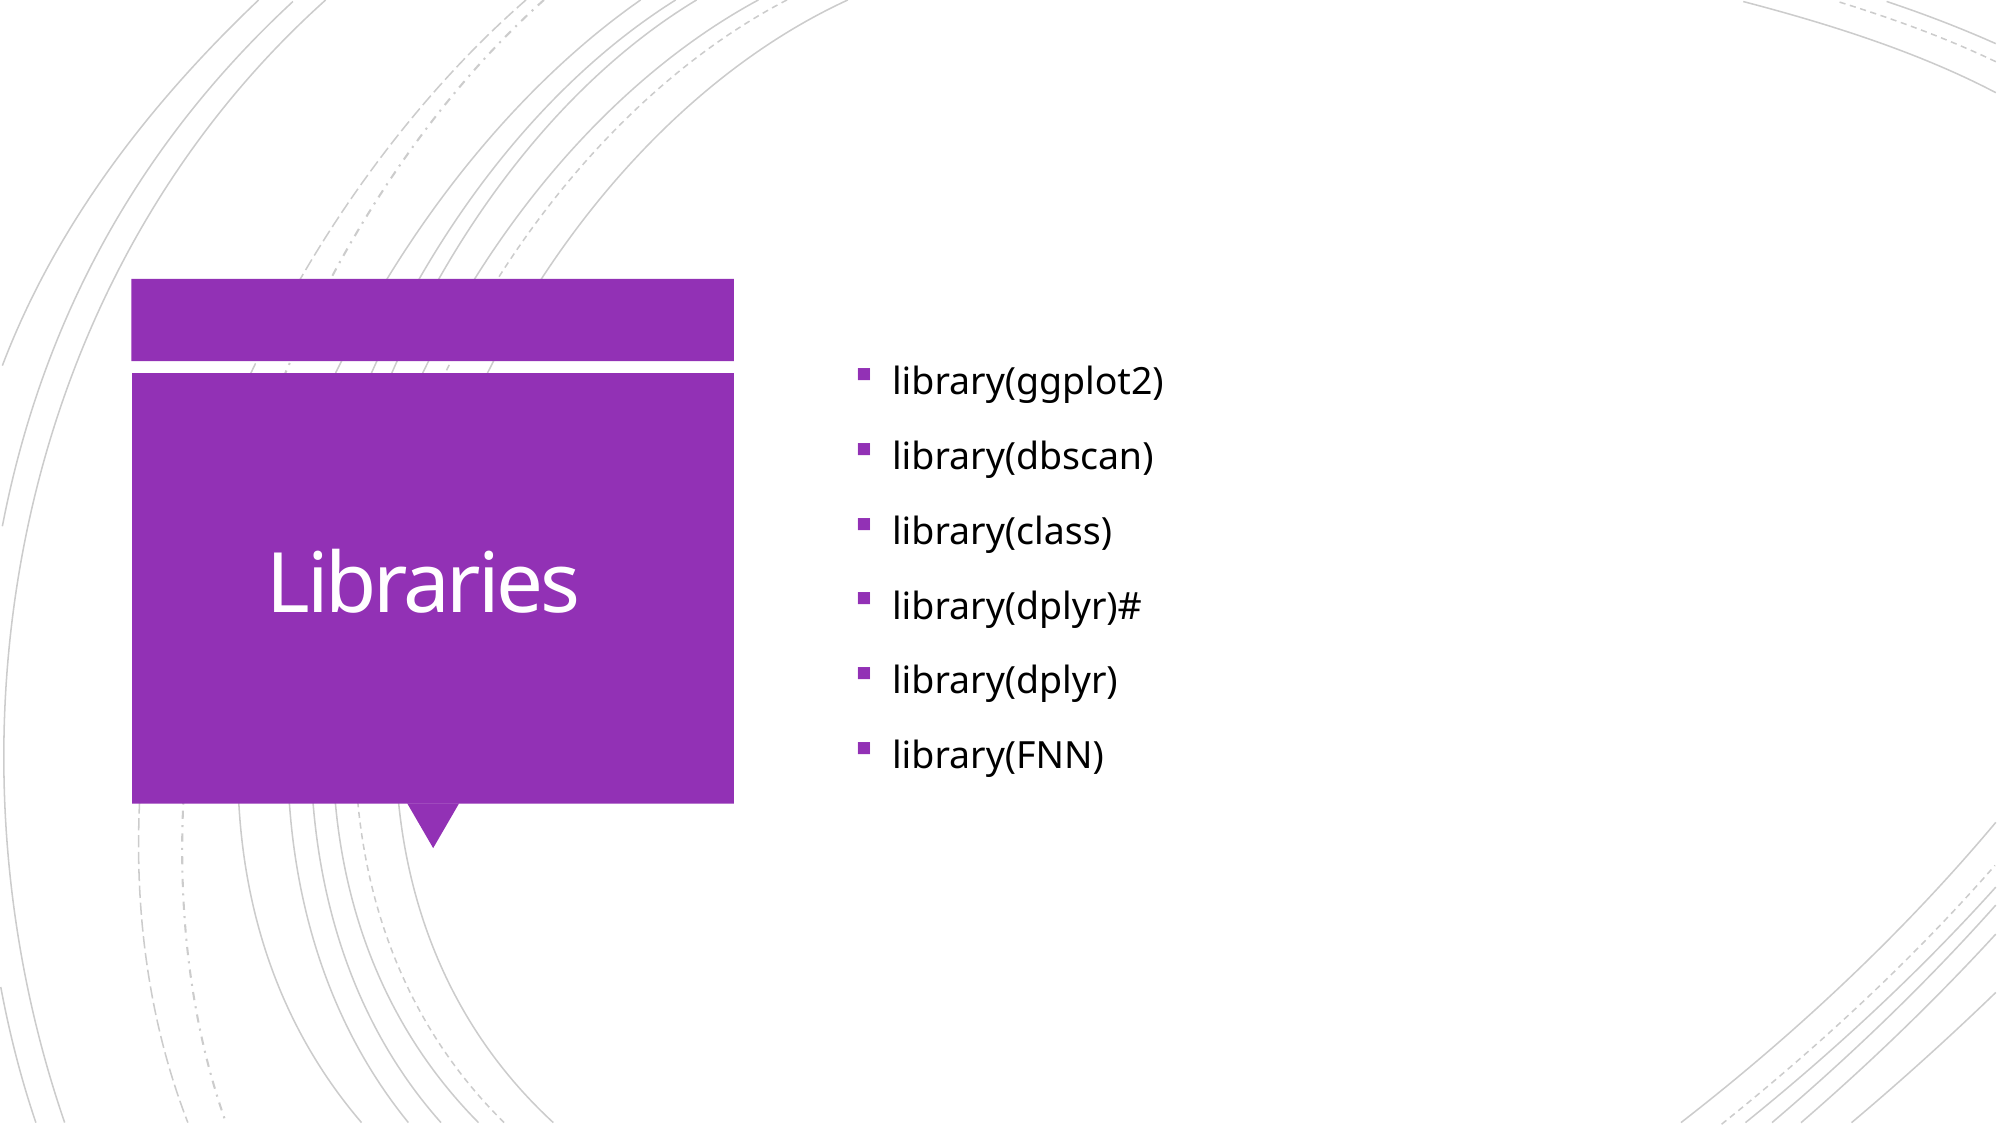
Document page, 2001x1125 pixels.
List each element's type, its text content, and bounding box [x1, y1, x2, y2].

title Libraries [145, 385, 720, 789]
list library(ggplot2) library(dbscan) library(class) library(dplyr)# library(dplyr) library(FNN) [839, 131, 1871, 993]
